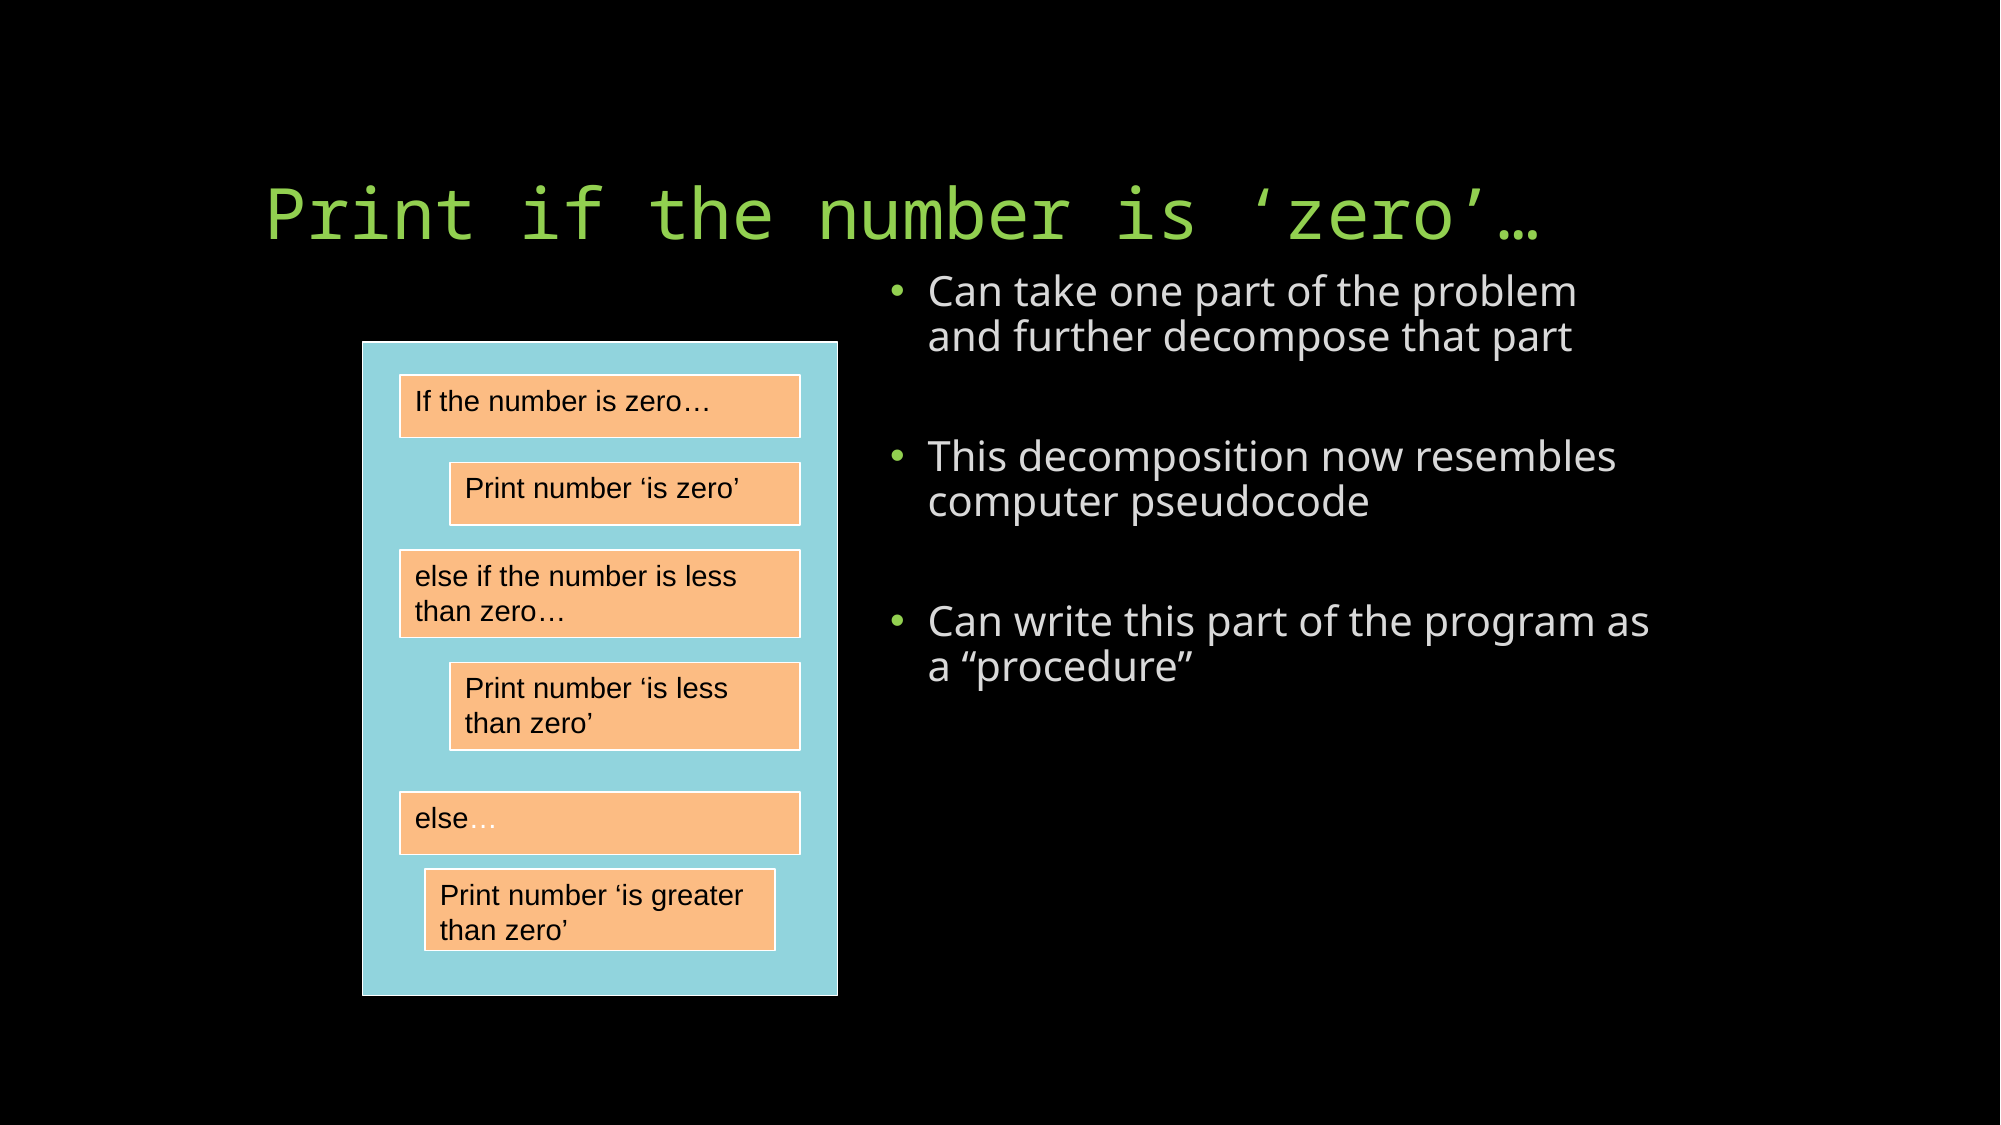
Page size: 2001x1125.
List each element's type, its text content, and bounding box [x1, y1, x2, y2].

text_box Print number ‘is less than zero’ [450, 662, 800, 750]
title Print if the number is ‘zero’… [249, 75, 1750, 263]
text_box [362, 341, 838, 996]
text_box else… [399, 792, 800, 855]
list Can take one part of the problem and further decompose that part This decomposition now resembles computer pseudocode Can write this part of the program as a “procedure” [875, 262, 1675, 1005]
text_box else if the number is less than zero… [399, 549, 800, 638]
text_box Print number ‘is greater than zero’ [425, 868, 775, 951]
text_box If the number is zero… [399, 374, 800, 438]
text_box Print number ‘is zero’ [450, 462, 800, 525]
